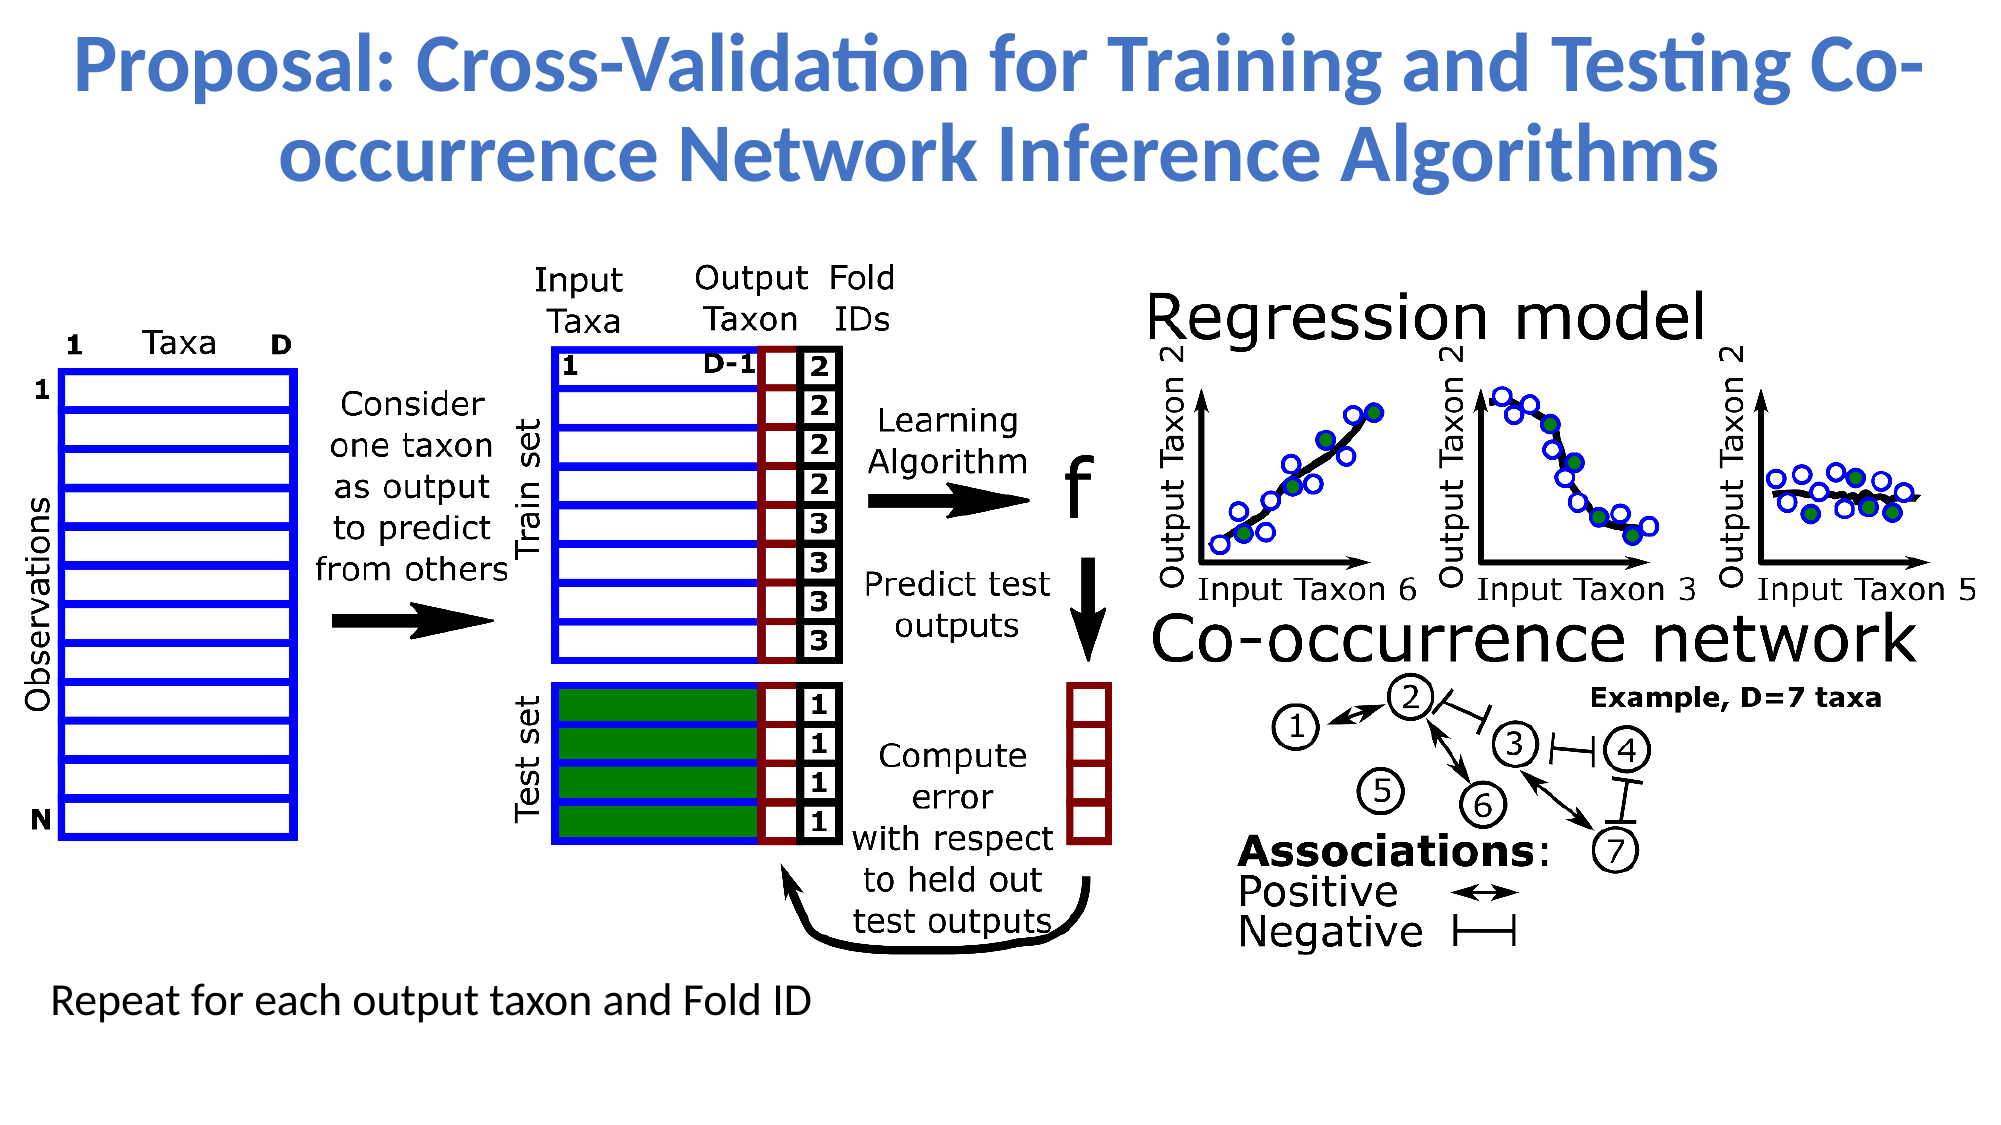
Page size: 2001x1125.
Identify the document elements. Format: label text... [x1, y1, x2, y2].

text_box Repeat for each output taxon and Fold ID [35, 966, 832, 1036]
text_box Proposal: Cross-Validation for Training and Testing Co-occurrence Network Inference Algorithms [0, 0, 2000, 220]
picture [24, 264, 1976, 955]
